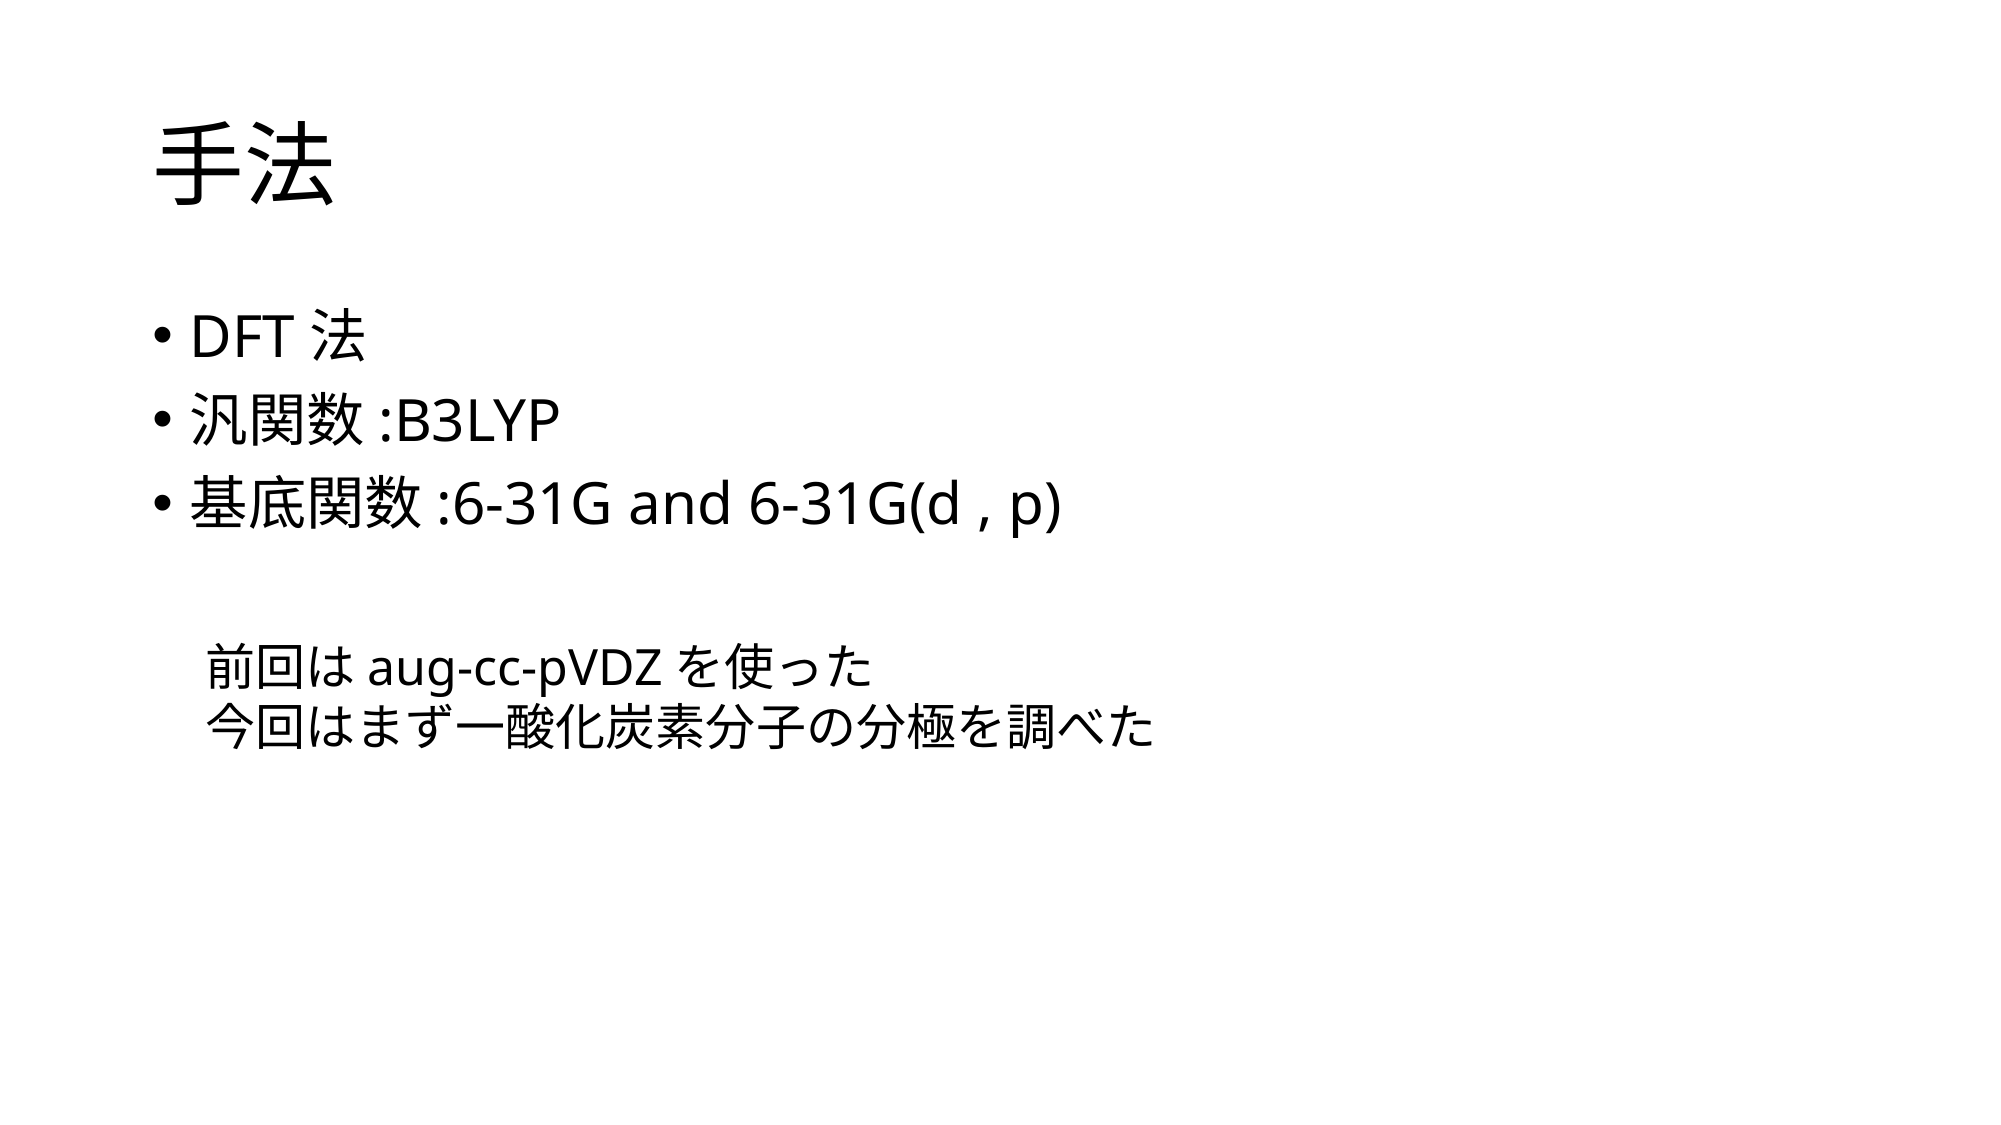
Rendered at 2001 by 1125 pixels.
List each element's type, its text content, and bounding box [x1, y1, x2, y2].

title 手法 [137, 59, 1863, 278]
list DFT法 汎関数:B3LYP 基底関数:6-31G and 6-31G(d , p) [137, 299, 1863, 1014]
text_box 前回はaug-cc-pVDZを使った 今回はまず一酸化炭素分子の分極を調べた [190, 627, 1171, 763]
